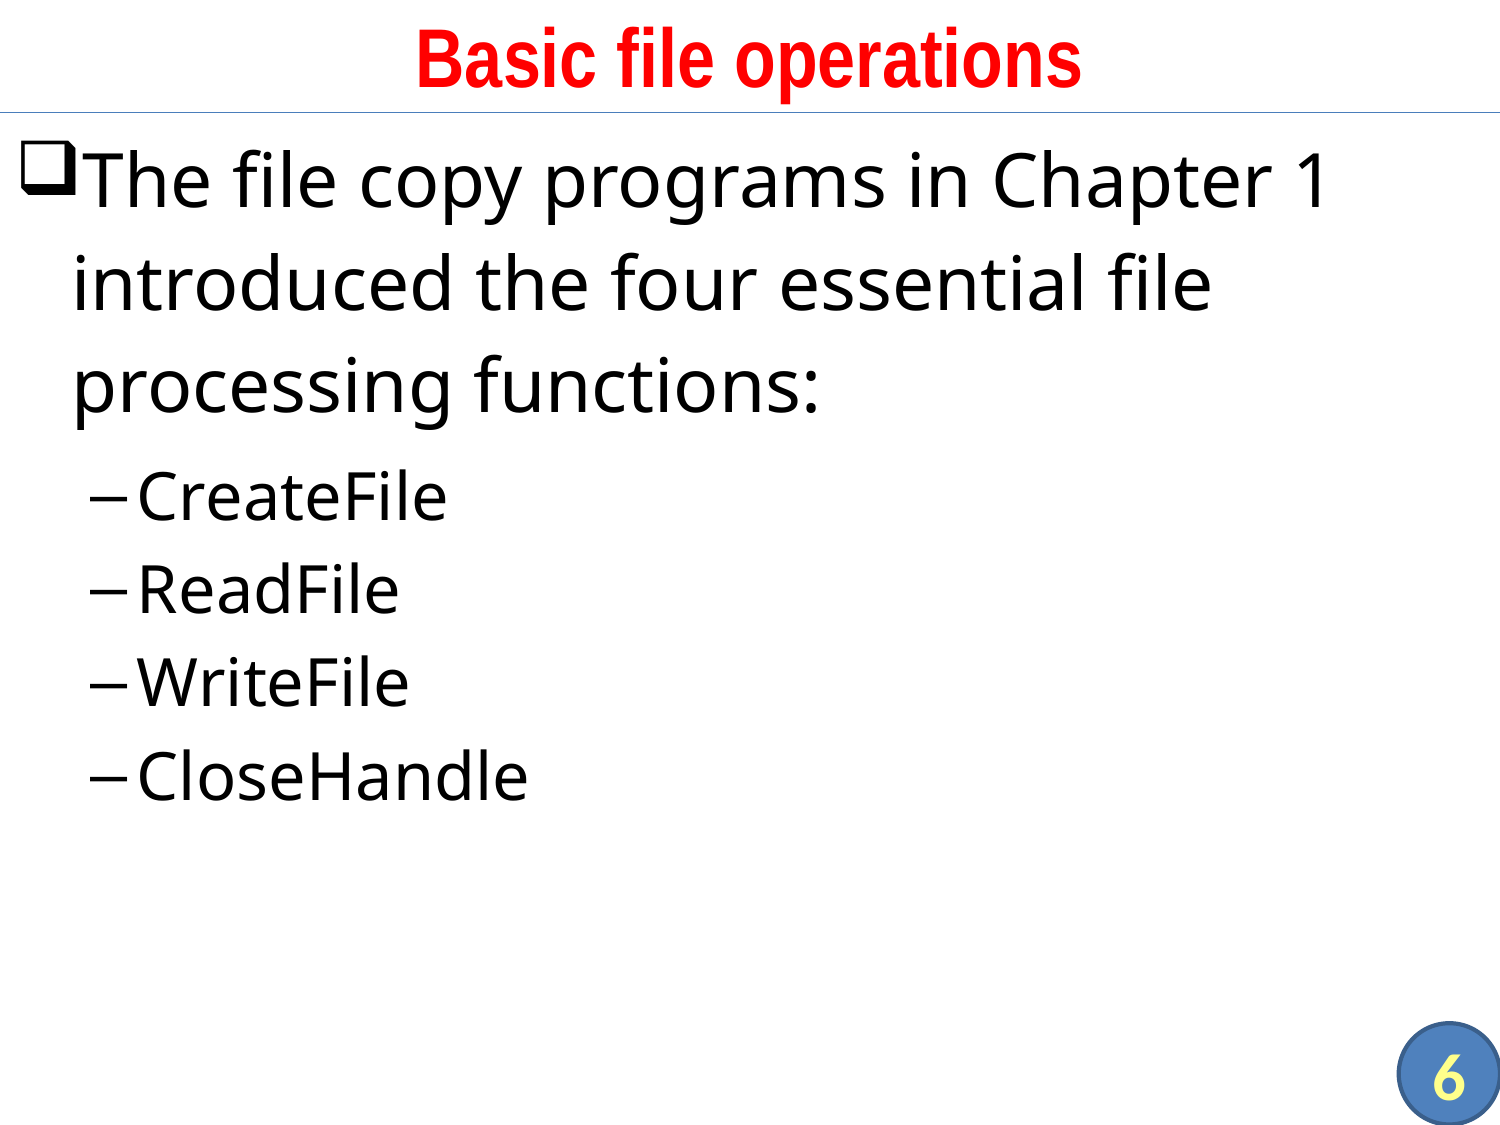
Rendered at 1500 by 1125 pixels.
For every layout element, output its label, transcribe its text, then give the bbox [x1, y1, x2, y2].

list The file copy programs in Chapter 1 introduced the four essential file processing functions: CreateFile ReadFile WriteFile CloseHandle [0, 112, 1500, 1125]
title Basic file operations [0, 0, 1500, 112]
